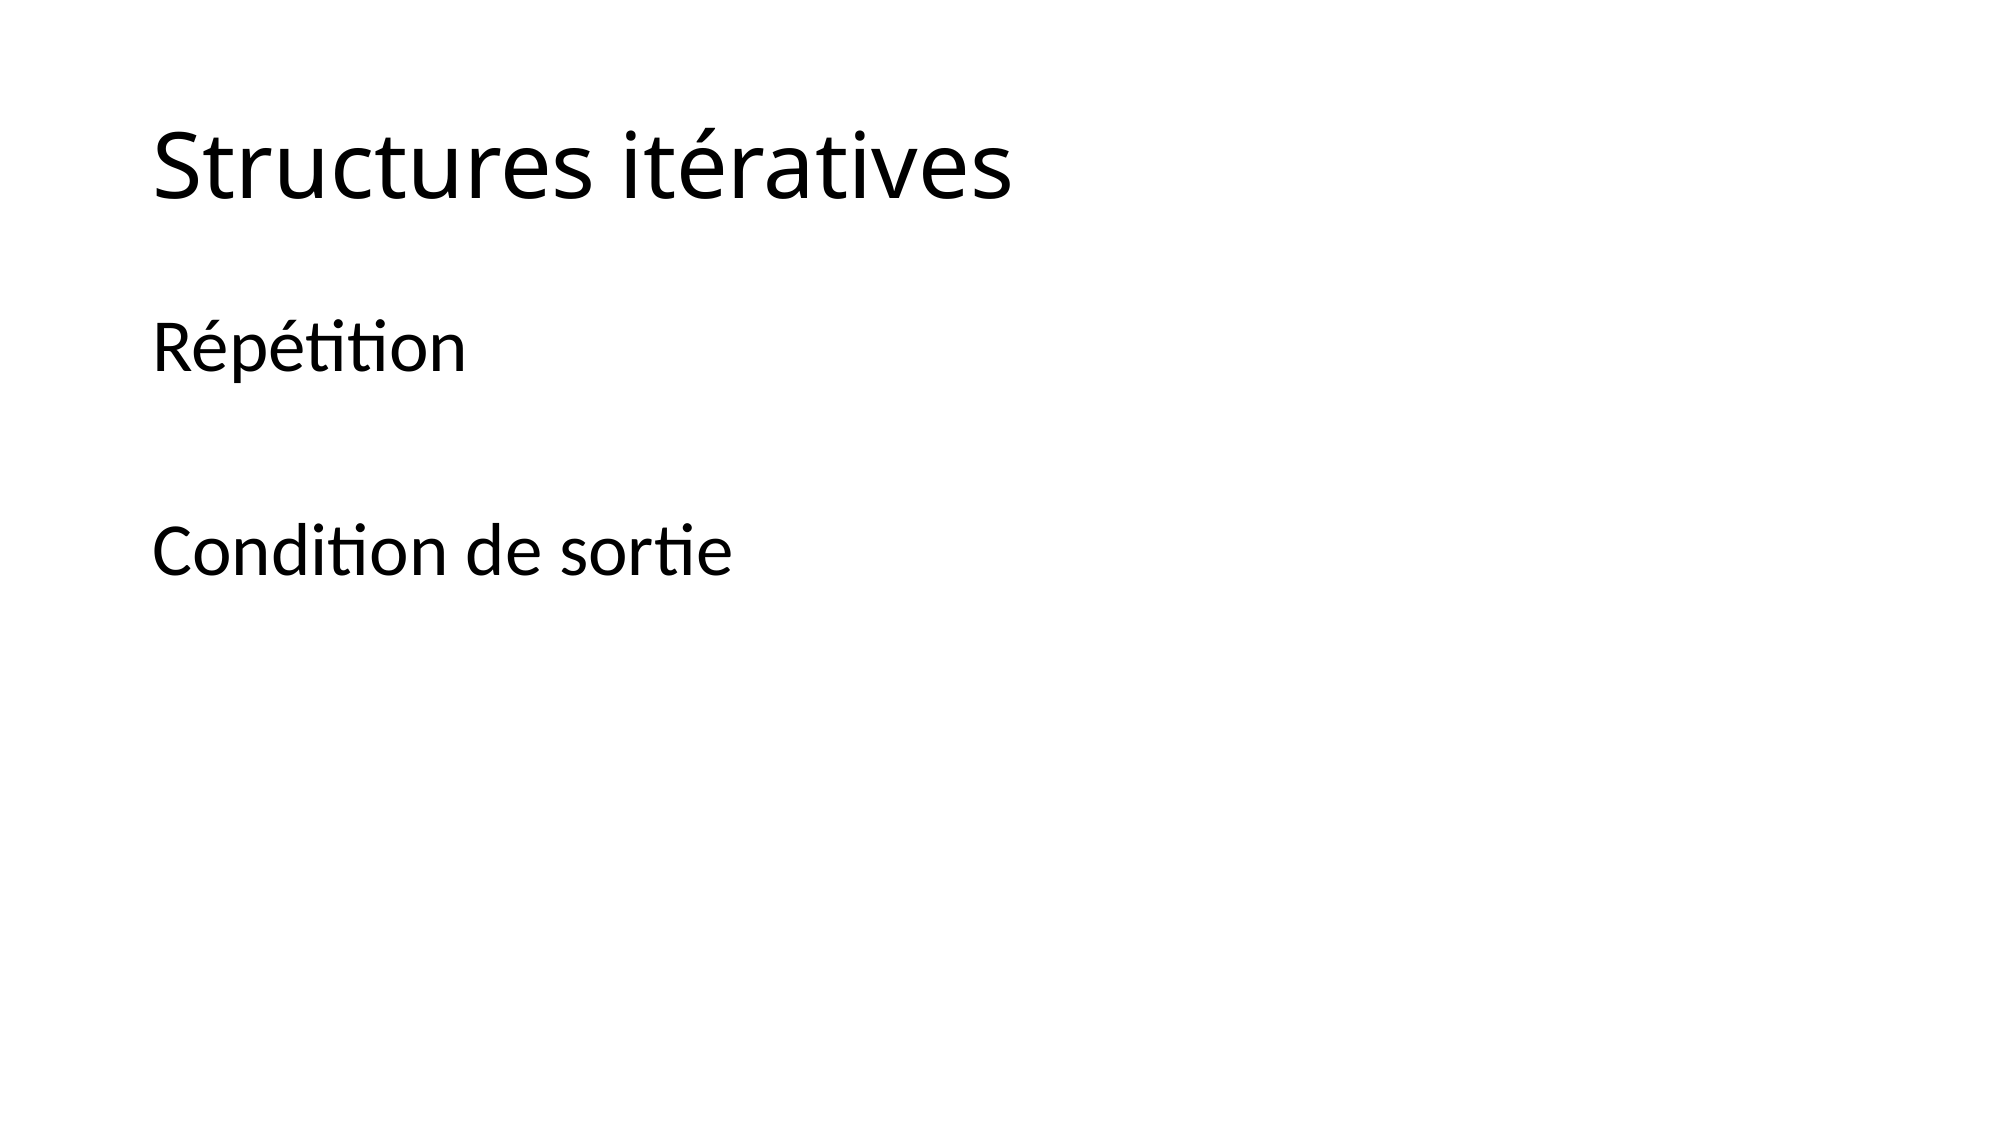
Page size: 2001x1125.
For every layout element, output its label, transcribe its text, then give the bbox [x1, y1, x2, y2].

list Répétition Condition de sortie [137, 299, 1863, 1014]
title Structures itératives [137, 59, 1863, 278]
